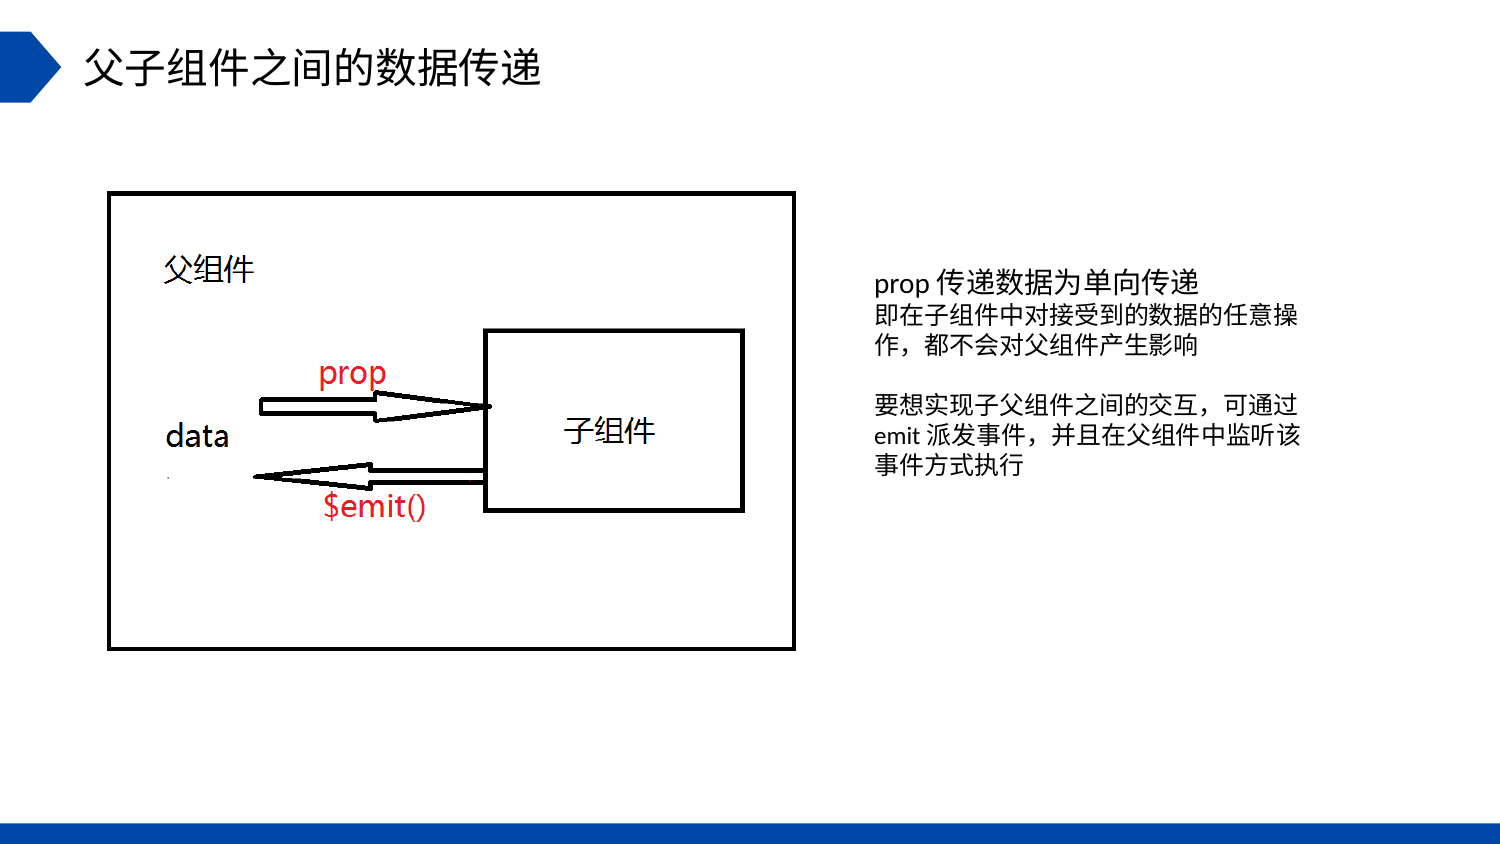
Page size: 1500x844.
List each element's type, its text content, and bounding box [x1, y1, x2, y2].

text_box 父子组件之间的数据传递 [68, 34, 558, 100]
text_box [0, 821, 1500, 844]
text_box [0, 29, 63, 105]
text_box prop传递数据为单向传递 即在子组件中对接受到的数据的任意操作，都不会对父组件产生影响 要想实现子父组件之间的交互，可通过emit派发事件，并且在父组件中监听该事件方式执行 [859, 257, 1336, 517]
picture [90, 177, 811, 666]
